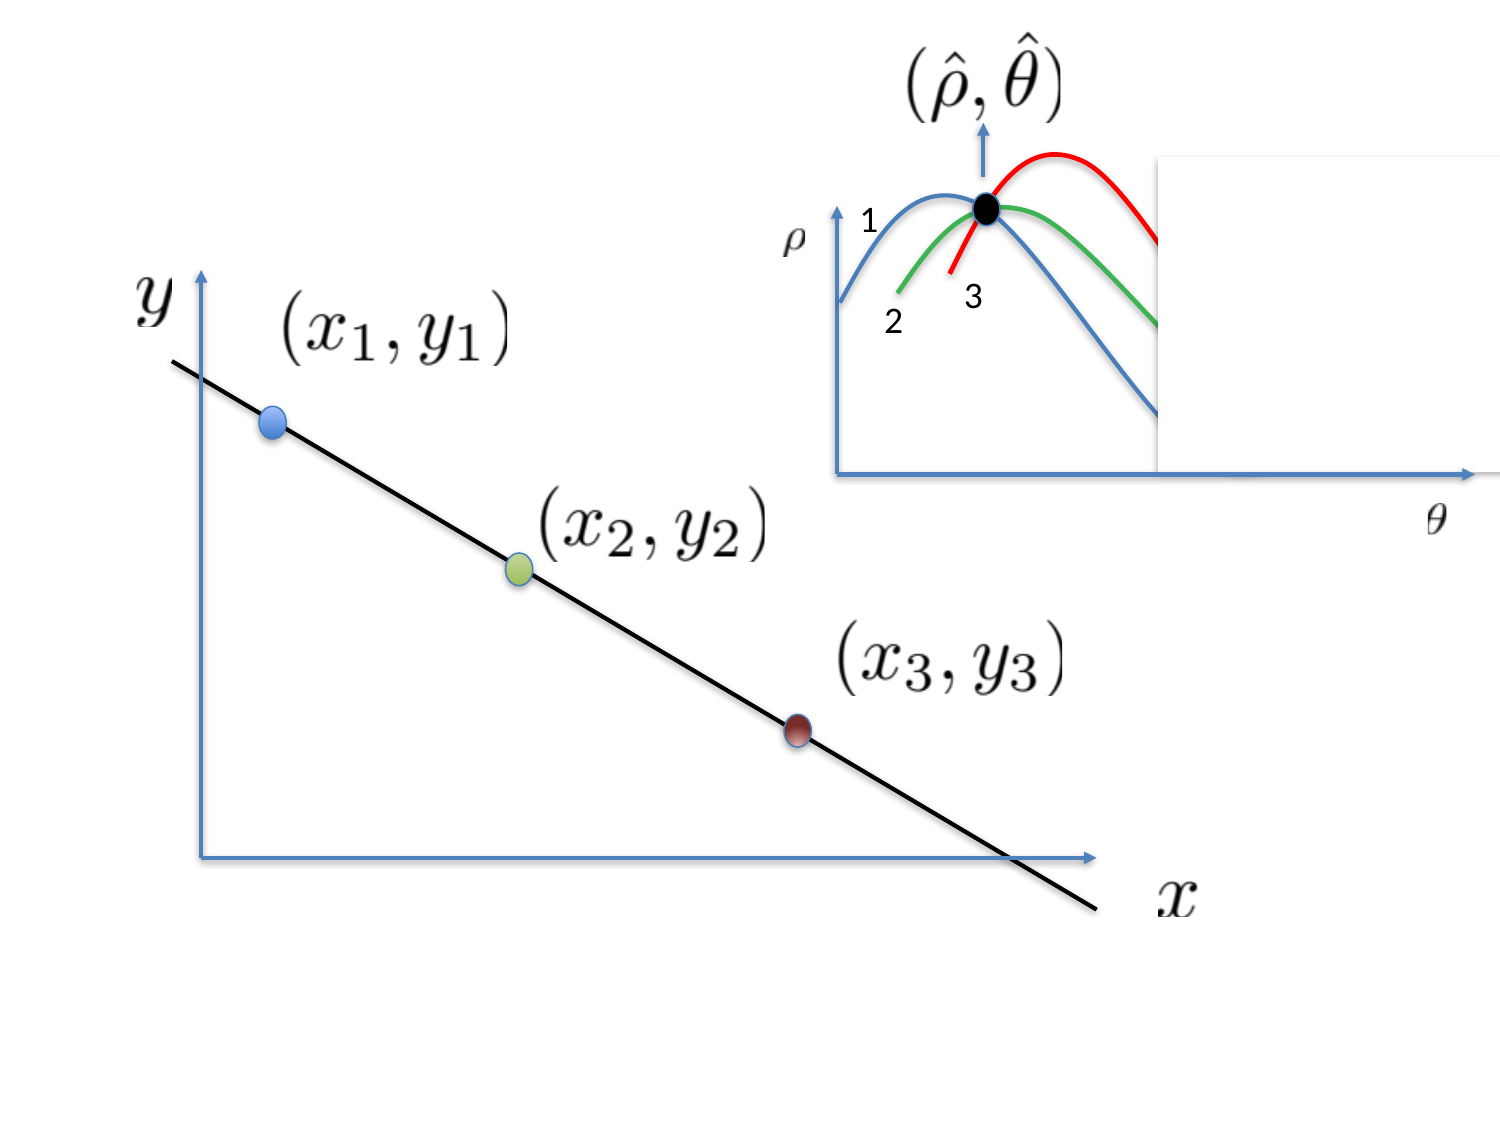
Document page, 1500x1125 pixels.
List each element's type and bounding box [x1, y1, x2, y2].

picture [781, 226, 806, 257]
picture [281, 287, 508, 366]
picture [1427, 503, 1447, 535]
picture [906, 31, 1061, 124]
picture [539, 484, 765, 562]
picture [136, 276, 173, 328]
text_box [836, 156, 1500, 475]
picture [836, 618, 1063, 696]
picture [1157, 881, 1198, 917]
text_box [171, 360, 1097, 910]
